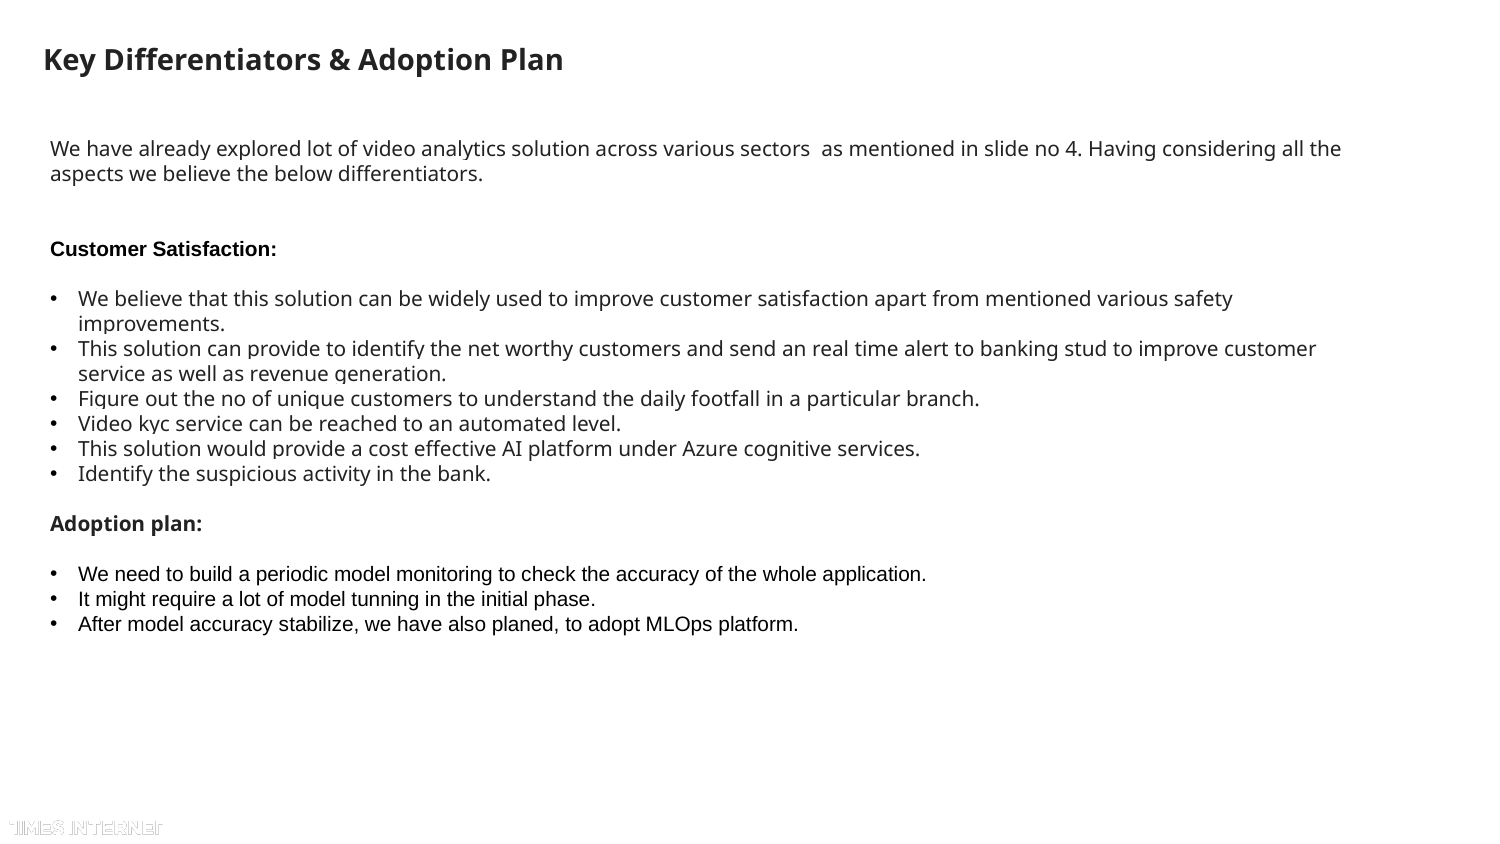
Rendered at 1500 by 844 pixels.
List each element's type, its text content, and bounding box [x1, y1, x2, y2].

title Key Differentiators & Adoption Plan [28, 26, 1387, 121]
picture [8, 818, 164, 837]
text_box We have already explored lot of video analytics solution across various sectors as mentioned in slide no 4. Having considering all the aspects we believe the below differentiators. Customer Satisfaction: We believe that this solution can be widely used to improve customer satisfaction apart from mentioned various safety improvements. This solution can provide to identify the net worthy customers and send an real time alert to banking stud to improve customer service as well as revenue generation. Figure out the no of unique customers to understand the daily footfall in a particular branch. Video kyc service can be reached to an automated level. This solution would provide a cost effective AI platform under Azure cognitive services. Identify the suspicious activity in the bank. Adoption plan: We need to build a periodic model monitoring to check the accuracy of the whole application. It might require a lot of model tunning in the initial phase. After model accuracy stabilize, we have also planed, to adopt MLOps platform. [35, 120, 1387, 681]
